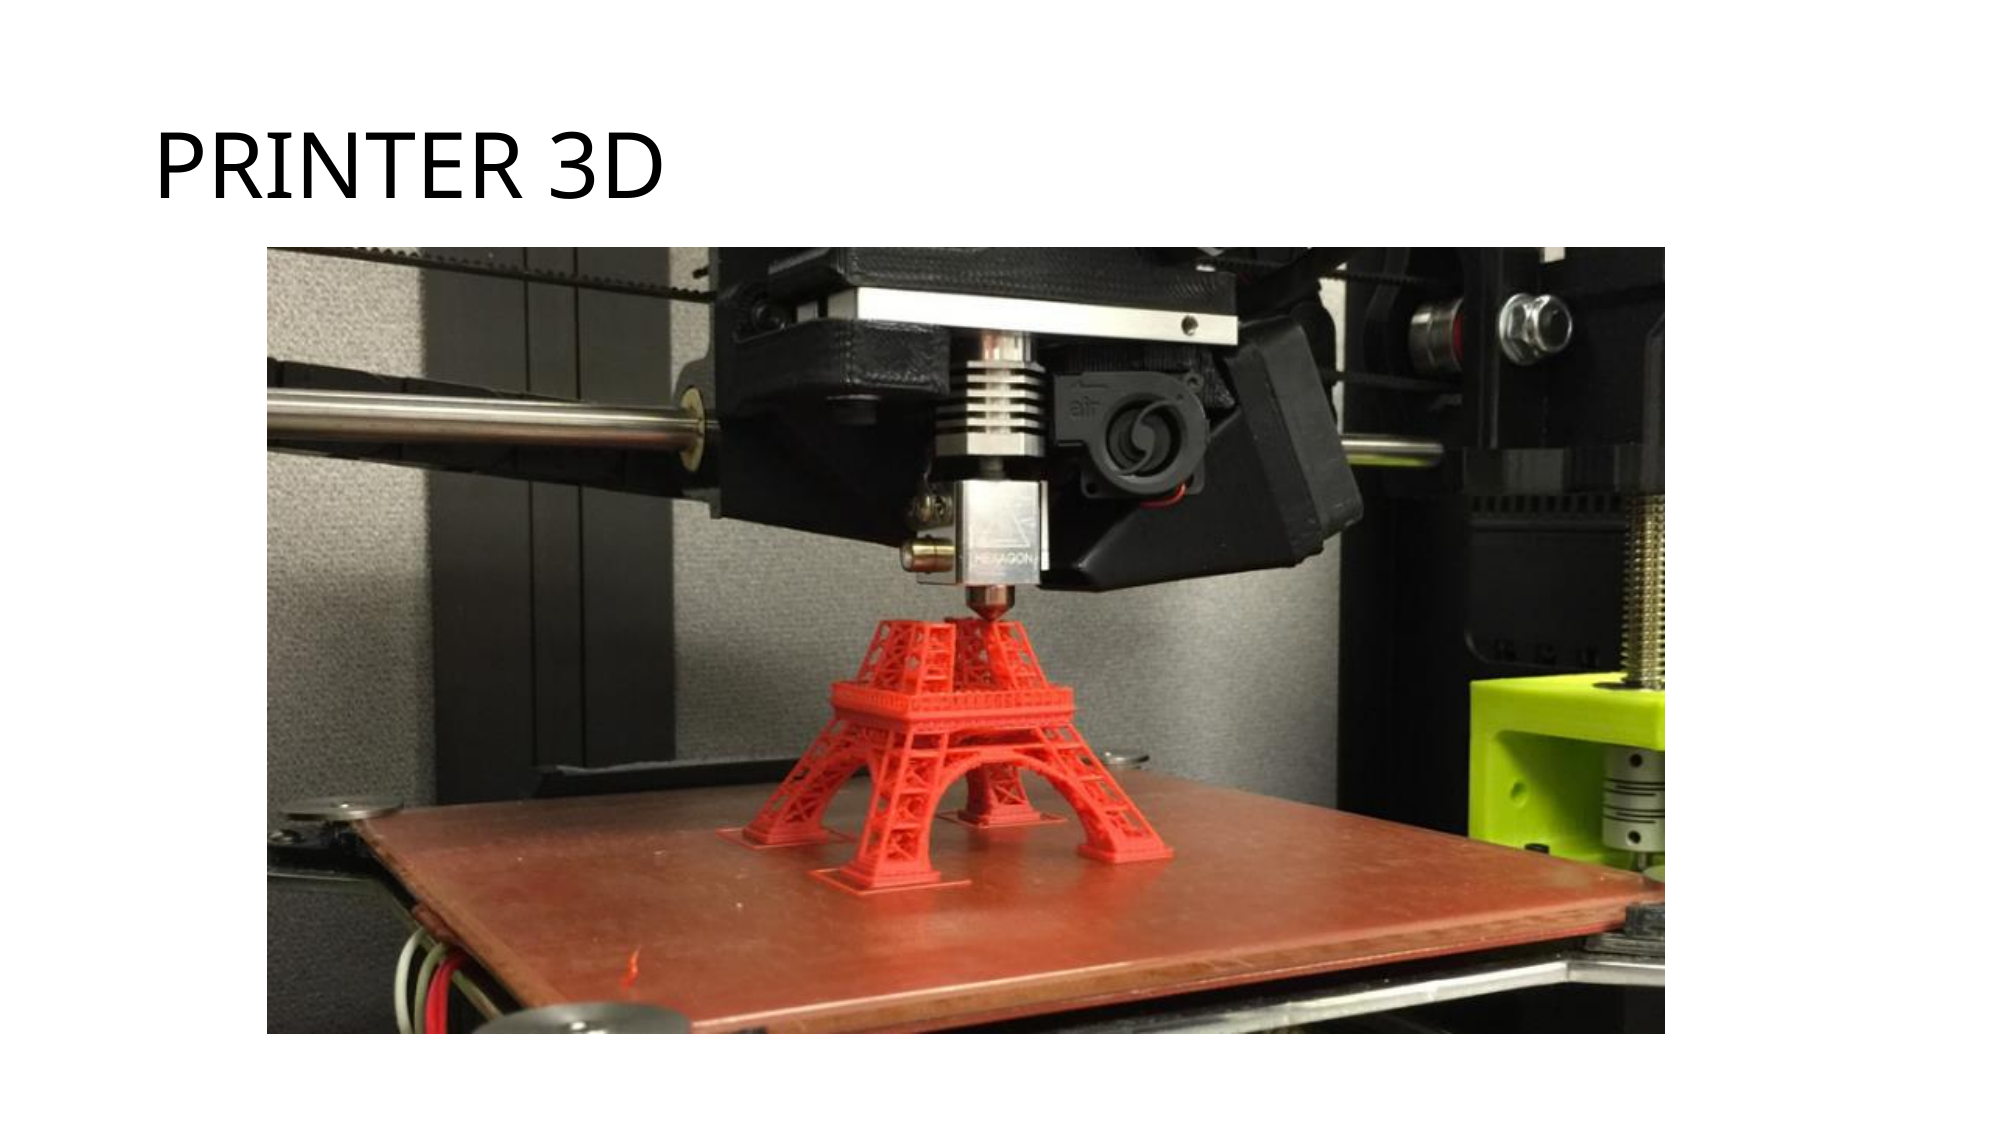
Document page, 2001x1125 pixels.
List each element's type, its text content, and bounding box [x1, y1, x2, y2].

picture [267, 247, 1665, 1034]
title PRINTER 3D [137, 59, 1863, 278]
